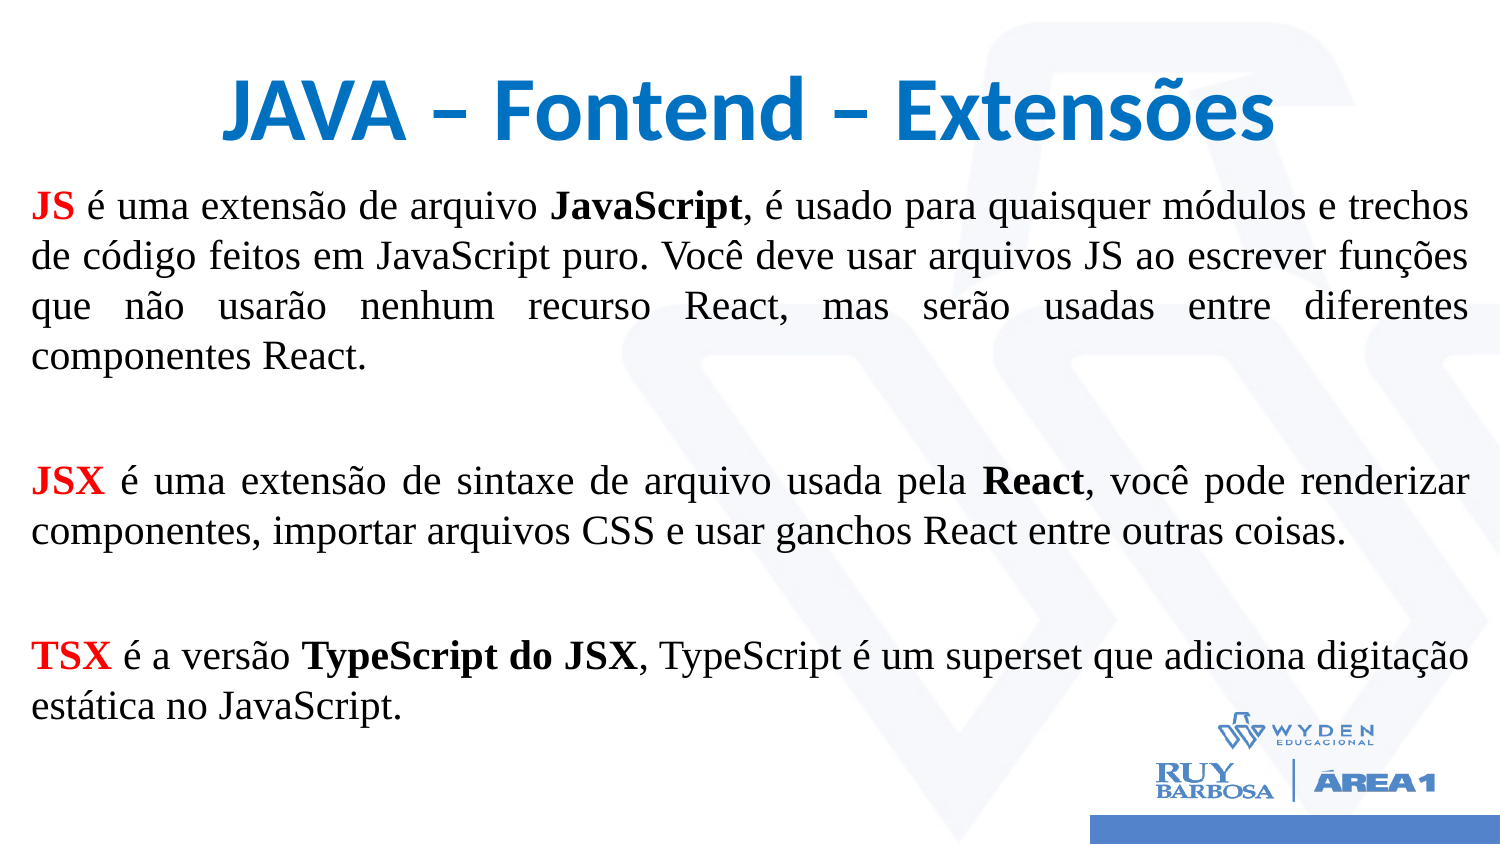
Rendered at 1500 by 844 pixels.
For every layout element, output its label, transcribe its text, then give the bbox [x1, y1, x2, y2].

picture [0, 0, 1500, 844]
list JS é uma extensão de arquivo JavaScript, é usado para quaisquer módulos e trechos de código feitos em JavaScript puro. Você deve usar arquivos JS ao escrever funções que não usarão nenhum recurso React, mas serão usadas entre diferentes componentes React. JSX é uma extensão de sintaxe de arquivo usada pela React, você pode renderizar componentes, importar arquivos CSS e usar ganchos React entre outras coisas. TSX é a versão TypeScript do JSX, TypeScript é um superset que adiciona digitação estática no JavaScript. [22, 169, 1479, 811]
title JAVA – Fontend – Extensões [74, 33, 1426, 169]
